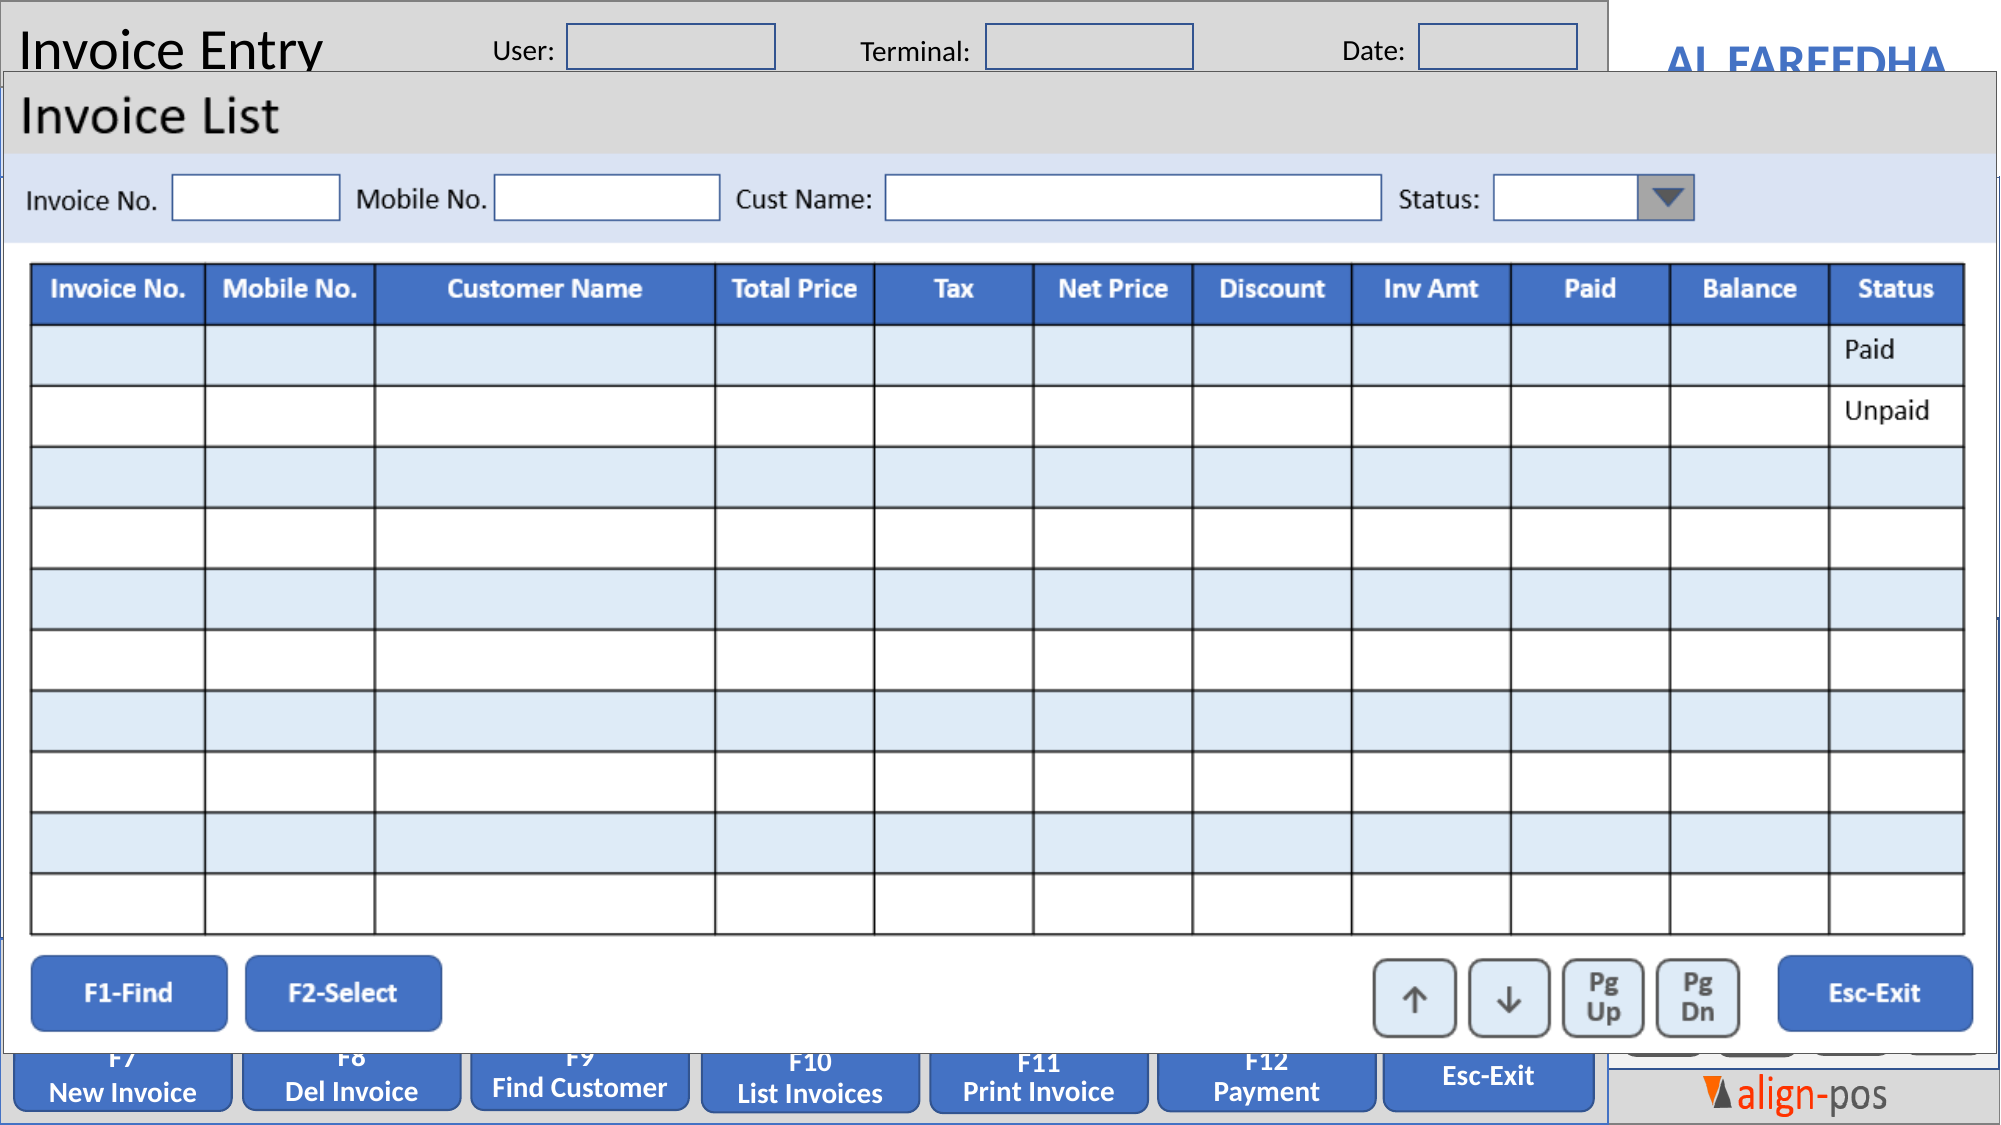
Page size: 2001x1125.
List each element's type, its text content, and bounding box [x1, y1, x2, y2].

picture [1696, 1069, 1892, 1123]
text_box [1609, 1070, 2000, 1125]
text_box [0, 0, 1609, 88]
text_box User: [477, 23, 571, 71]
text_box [566, 23, 776, 70]
text_box AL FAREEDHA SUPER MARKET [1613, 0, 2000, 178]
picture [3, 71, 1996, 1054]
text_box [1418, 23, 1578, 70]
text_box [985, 23, 1194, 70]
text_box Invoice Entry [3, 3, 421, 71]
text_box Terminal: [845, 25, 986, 71]
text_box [0, 938, 1609, 1124]
text_box Date: [1327, 23, 1455, 71]
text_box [1609, 618, 1999, 1069]
